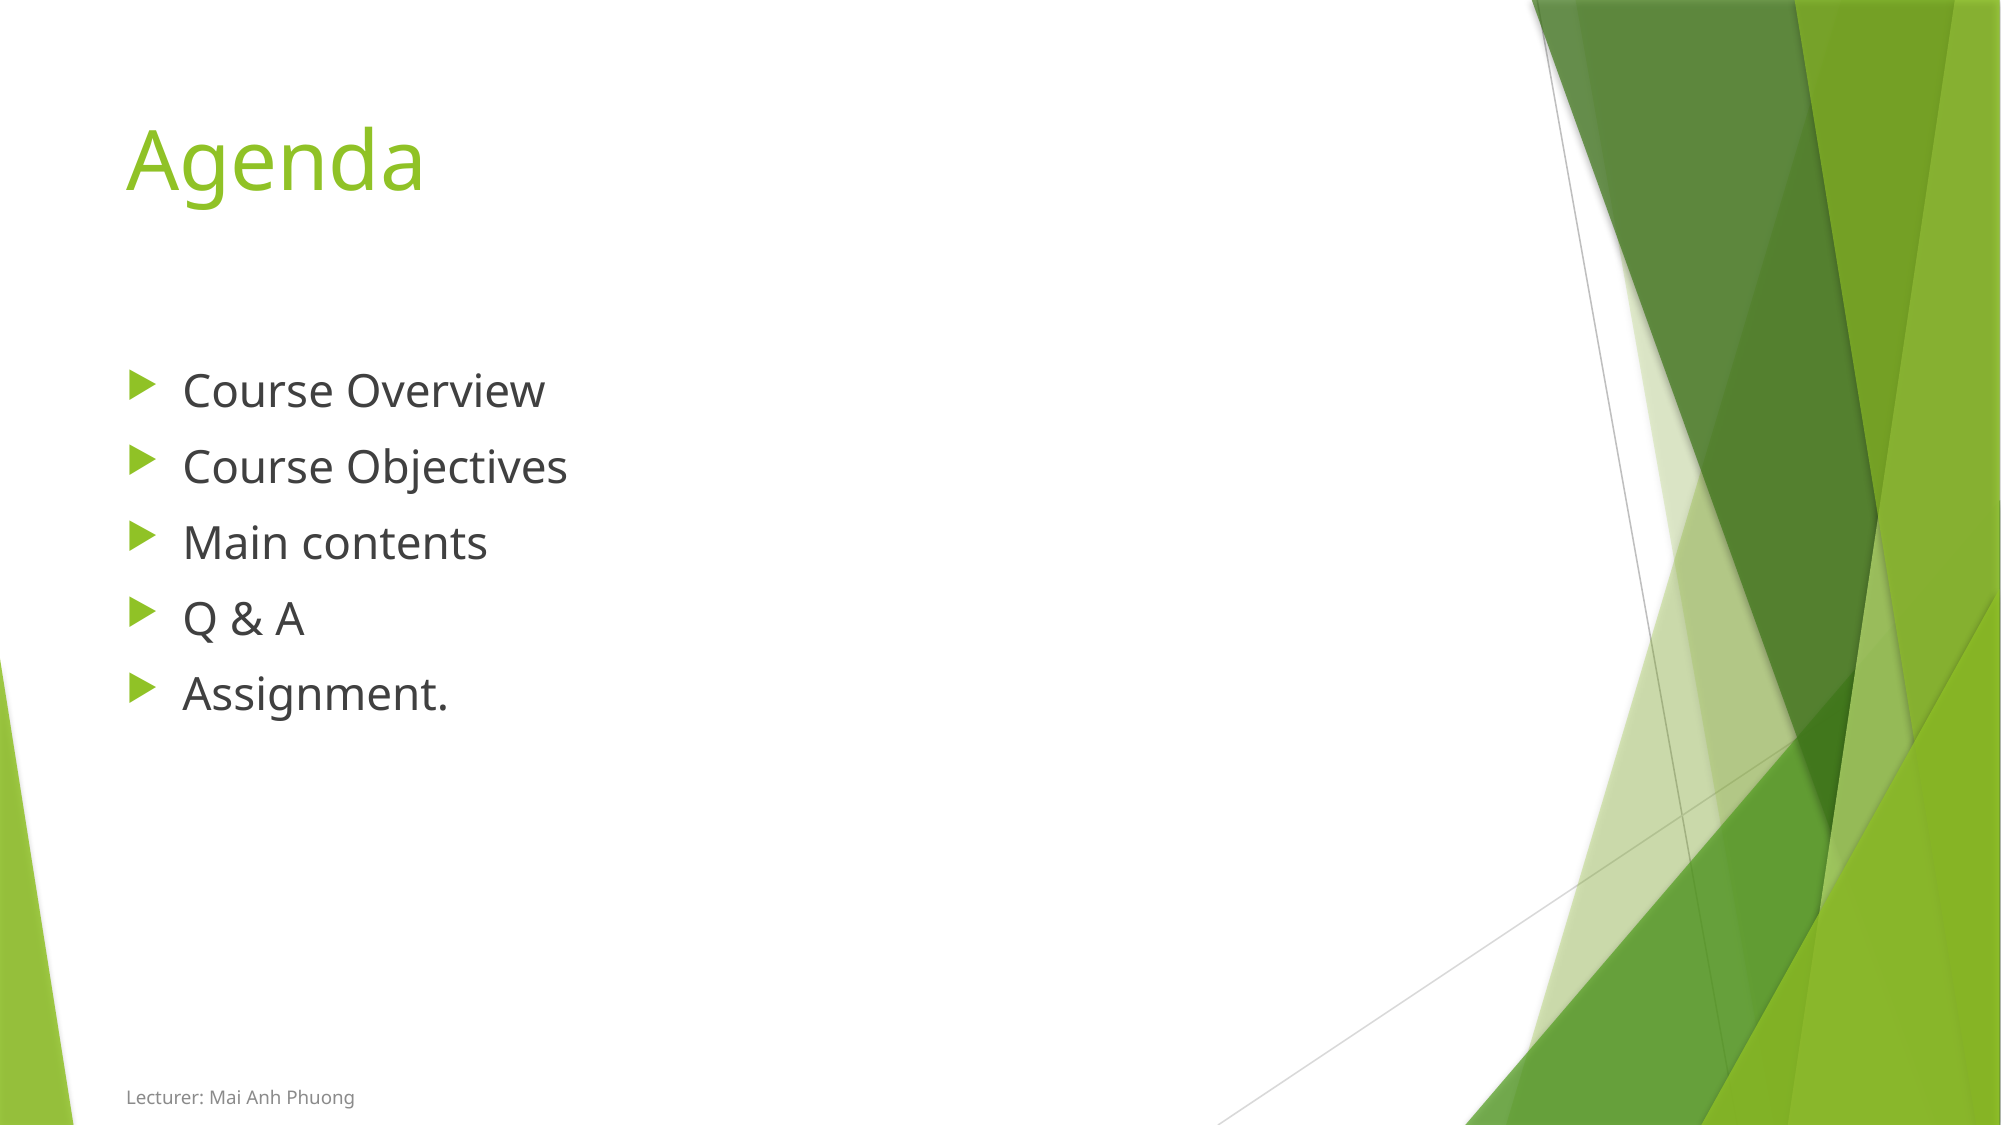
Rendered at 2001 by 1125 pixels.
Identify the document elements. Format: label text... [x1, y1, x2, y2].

list Course Overview Course Objectives Main contents Q & A Assignment. [111, 354, 1522, 992]
title Agenda [111, 99, 1522, 317]
footer Lecturer: Mai Anh Phuong [111, 1066, 1145, 1125]
